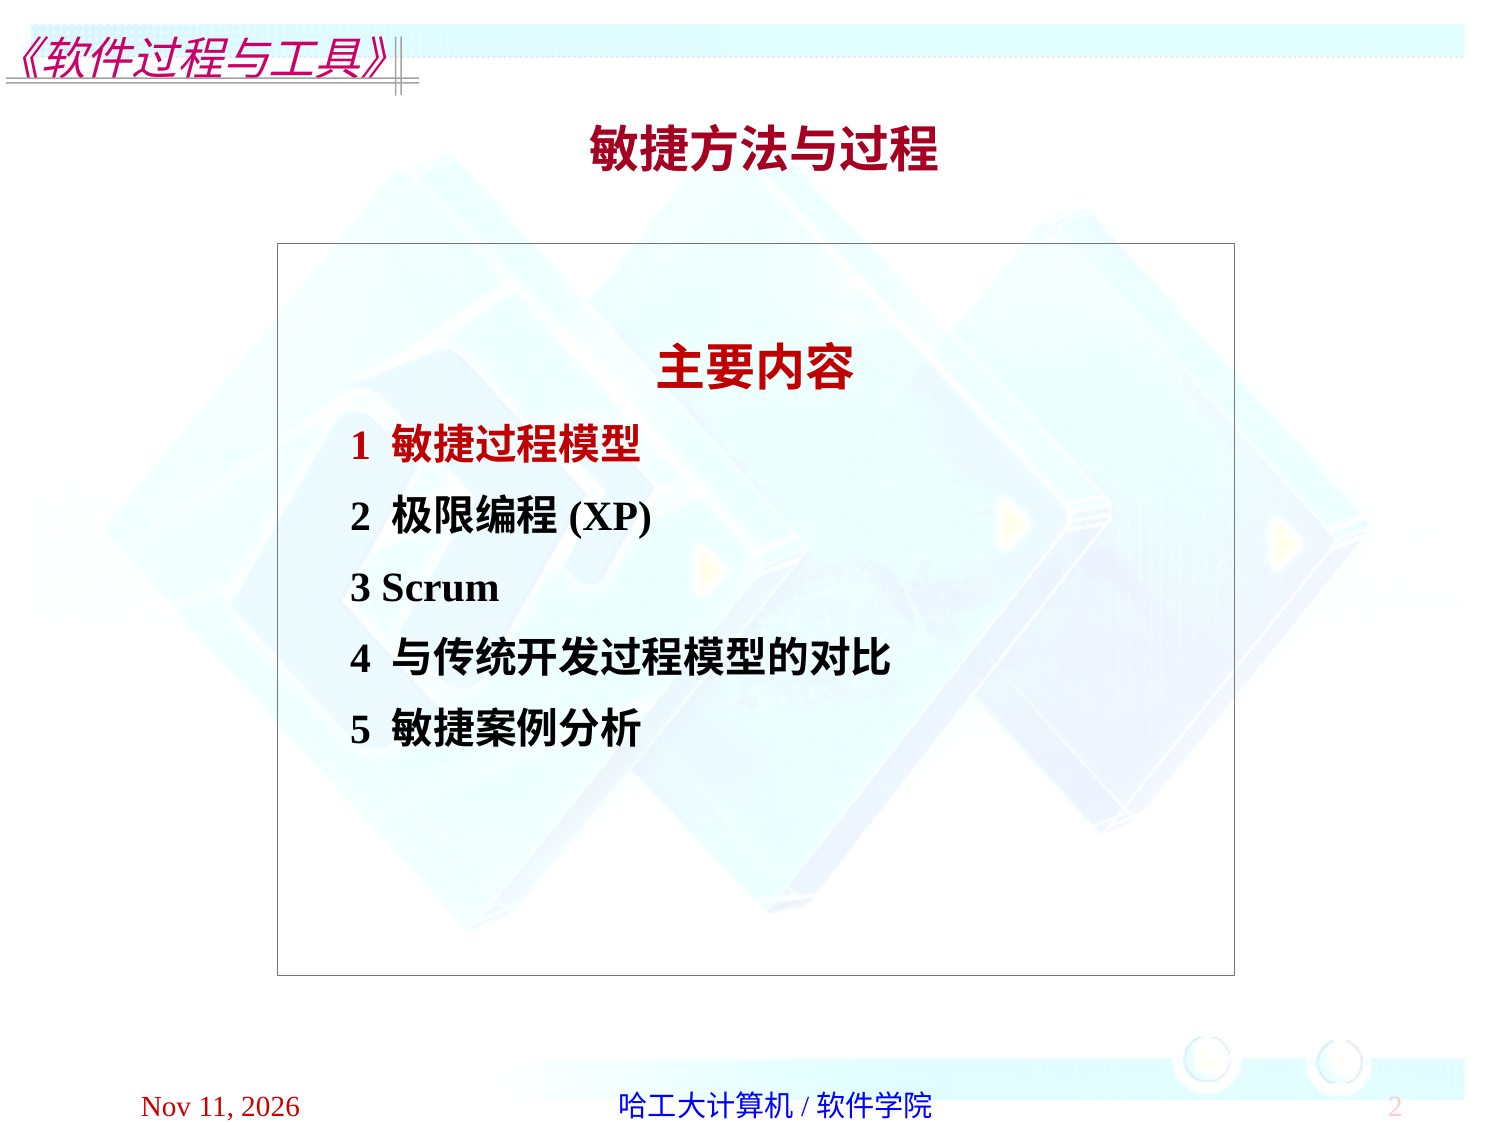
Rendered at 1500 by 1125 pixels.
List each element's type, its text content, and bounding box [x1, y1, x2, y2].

text_box 主要内容 1 敏捷过程模型 2 极限编程(XP) 3 Scrum 4 与传统开发过程模型的对比 5 敏捷案例分析 [277, 243, 1235, 976]
text_box 敏捷方法与过程 [389, 74, 1140, 221]
